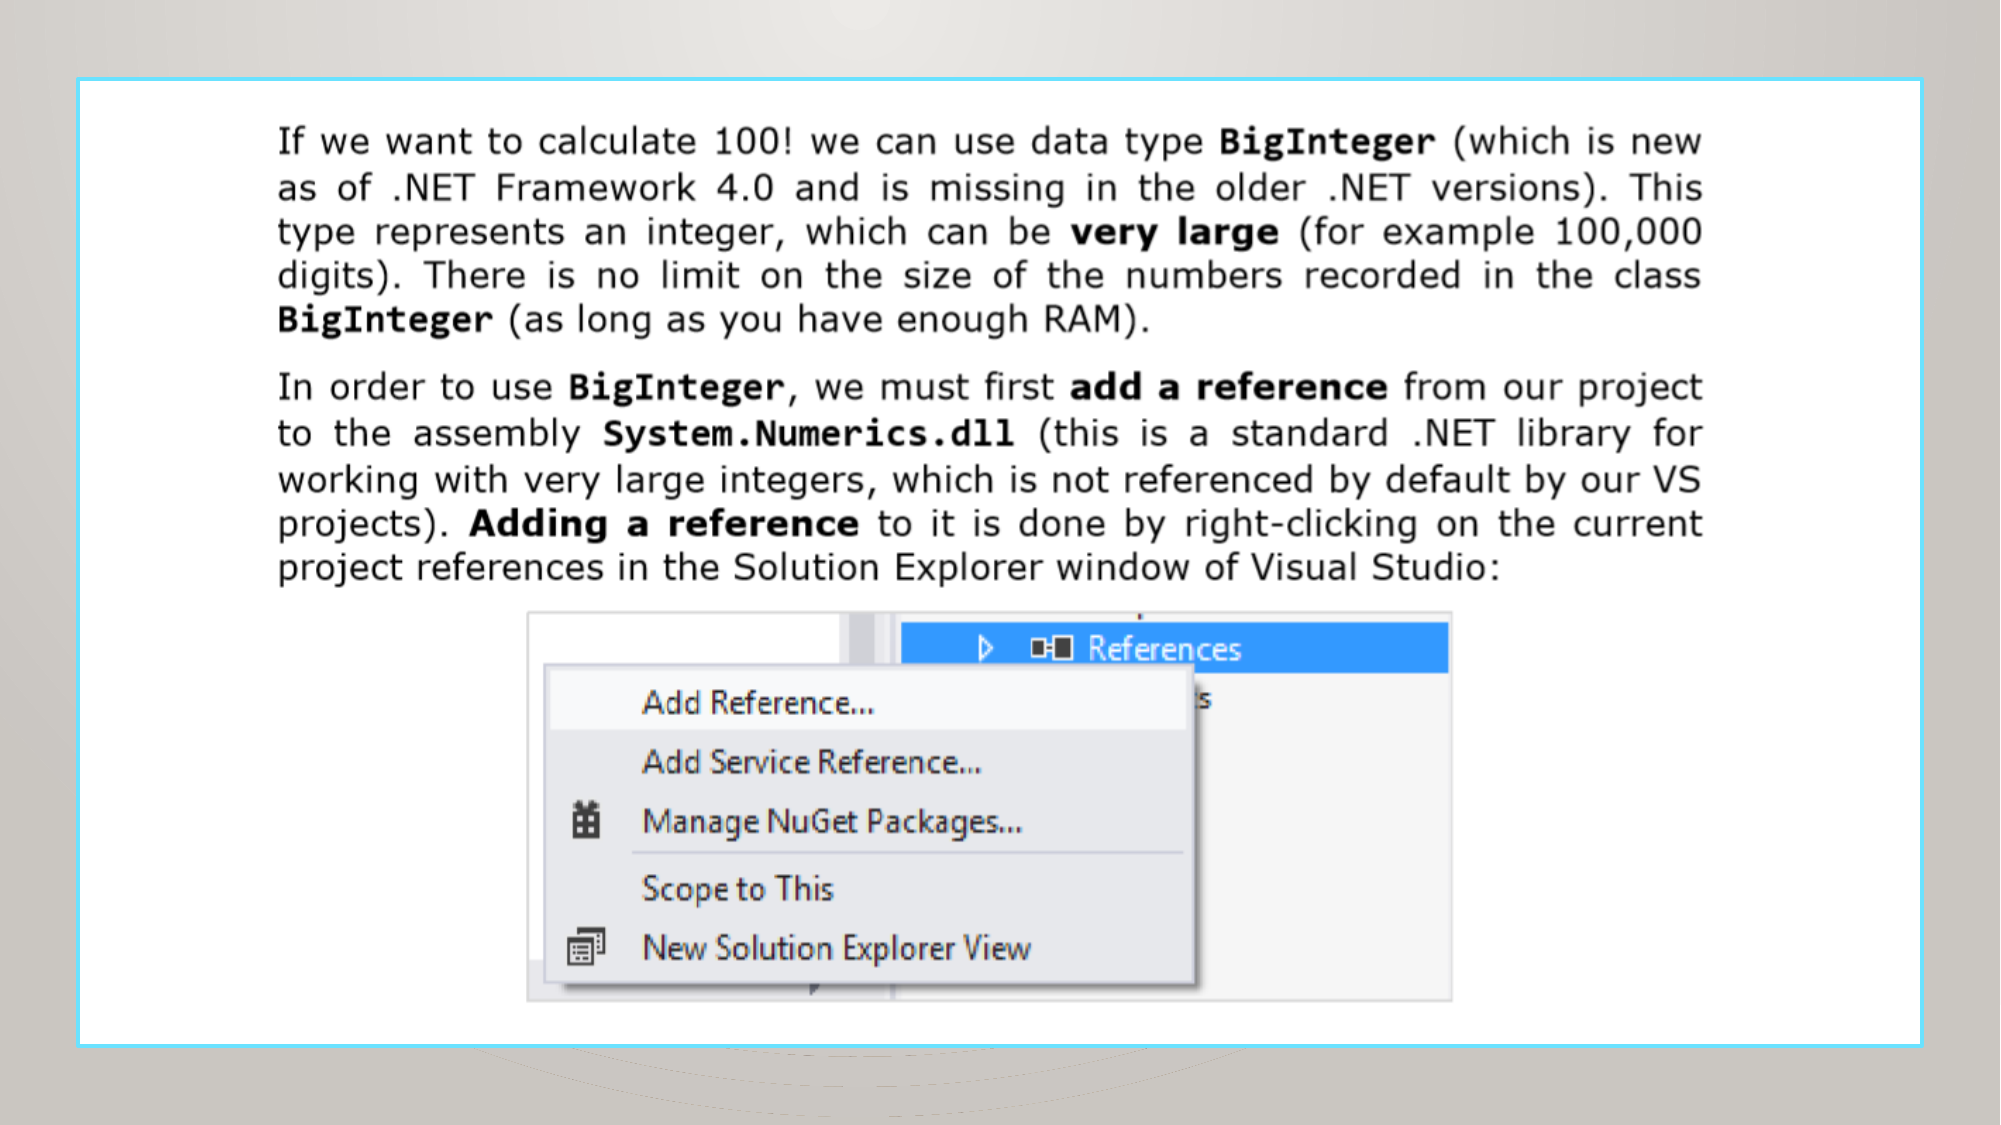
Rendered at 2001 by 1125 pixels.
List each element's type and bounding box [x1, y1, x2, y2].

picture [253, 105, 1747, 1020]
text_box [0, 0, 2000, 1125]
text_box [78, 78, 1922, 1047]
